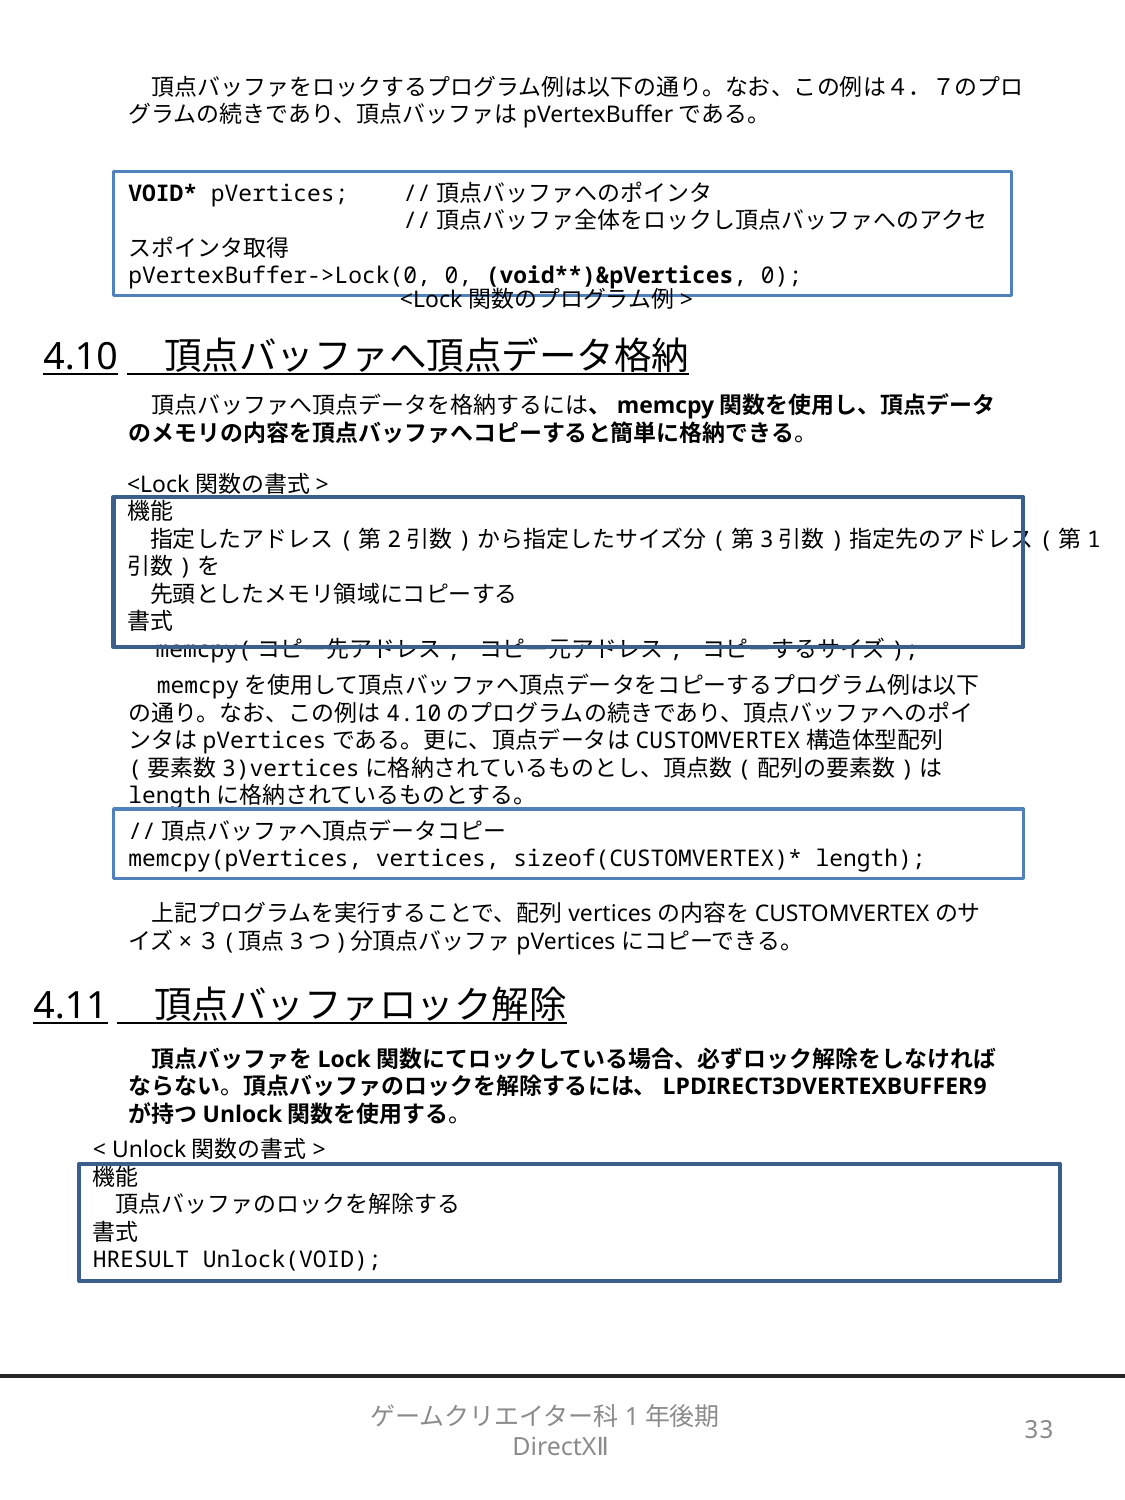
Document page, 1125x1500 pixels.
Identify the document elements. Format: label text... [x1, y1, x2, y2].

text_box < Unlock関数の書式> 機能 頂点バッファのロックを解除する 書式 HRESULT Unlock(VOID); [78, 1127, 1084, 1280]
text_box [111, 495, 1025, 649]
text_box 4.11 頂点バッファロック解除 [18, 973, 582, 1034]
footer ゲームクリエイター科1年後期 DirectXⅡ [349, 1390, 741, 1471]
slide_number 33 [806, 1390, 1069, 1471]
text_box <Lock関数の書式> 機能 指定したアドレス(第2引数)から指定したサイズ分(第3引数)指定先のアドレス(第1引数)を 先頭としたメモリ領域にコピーする 書式 memcpy(コピー先アドレス, コピー元アドレス, コピーするサイズ); [112, 461, 1118, 669]
text_box 頂点バッファをLock関数にてロックしている場合、必ずロック解除をしなければならない。頂点バッファのロックを解除するには、LPDIRECT3DVERTEXBUFFER9が持つUnlock関数を使用する。 [113, 1036, 1024, 1127]
text_box memcpyを使用して頂点バッファへ頂点データをコピーするプログラム例は以下の通り。なお、この例は4.10のプログラムの続きであり、頂点バッファへのポインタはpVerticesである。更に、頂点データはCUSTOMVERTEX構造体型配列(要素数3)verticesに格納されているものとし、頂点数(配列の要素数)はlengthに格納されているものとする。 [113, 663, 1000, 808]
text_box //頂点バッファへ頂点データコピー memcpy(pVertices, vertices, sizeof(CUSTOMVERTEX)* length); [113, 808, 1024, 879]
text_box [77, 1162, 1062, 1283]
text_box 頂点バッファへ頂点データを格納するには、memcpy関数を使用し、頂点データのメモリの内容を頂点バッファへコピーすると簡単に格納できる。 [113, 383, 1012, 454]
text_box 上記プログラムを実行することで、配列verticesの内容をCUSTOMVERTEXのサイズ×３(頂点3つ)分頂点バッファpVerticesにコピーできる。 [113, 891, 1000, 962]
text_box <Lock関数のプログラム例> [385, 277, 717, 320]
text_box VOID* pVertices; //頂点バッファへのポインタ //頂点バッファ全体をロックし頂点バッファへのアクセスポインタ取得 pVertexBuffer->Lock(0, 0, (void**)&pVertices, 0); [113, 171, 1012, 296]
text_box 4.10 頂点バッファへ頂点データ格納 [28, 324, 705, 385]
text_box 頂点バッファをロックするプログラム例は以下の通り。なお、この例は４．７のプログラムの続きであり、頂点バッファはpVertexBufferである。 [113, 64, 1059, 135]
